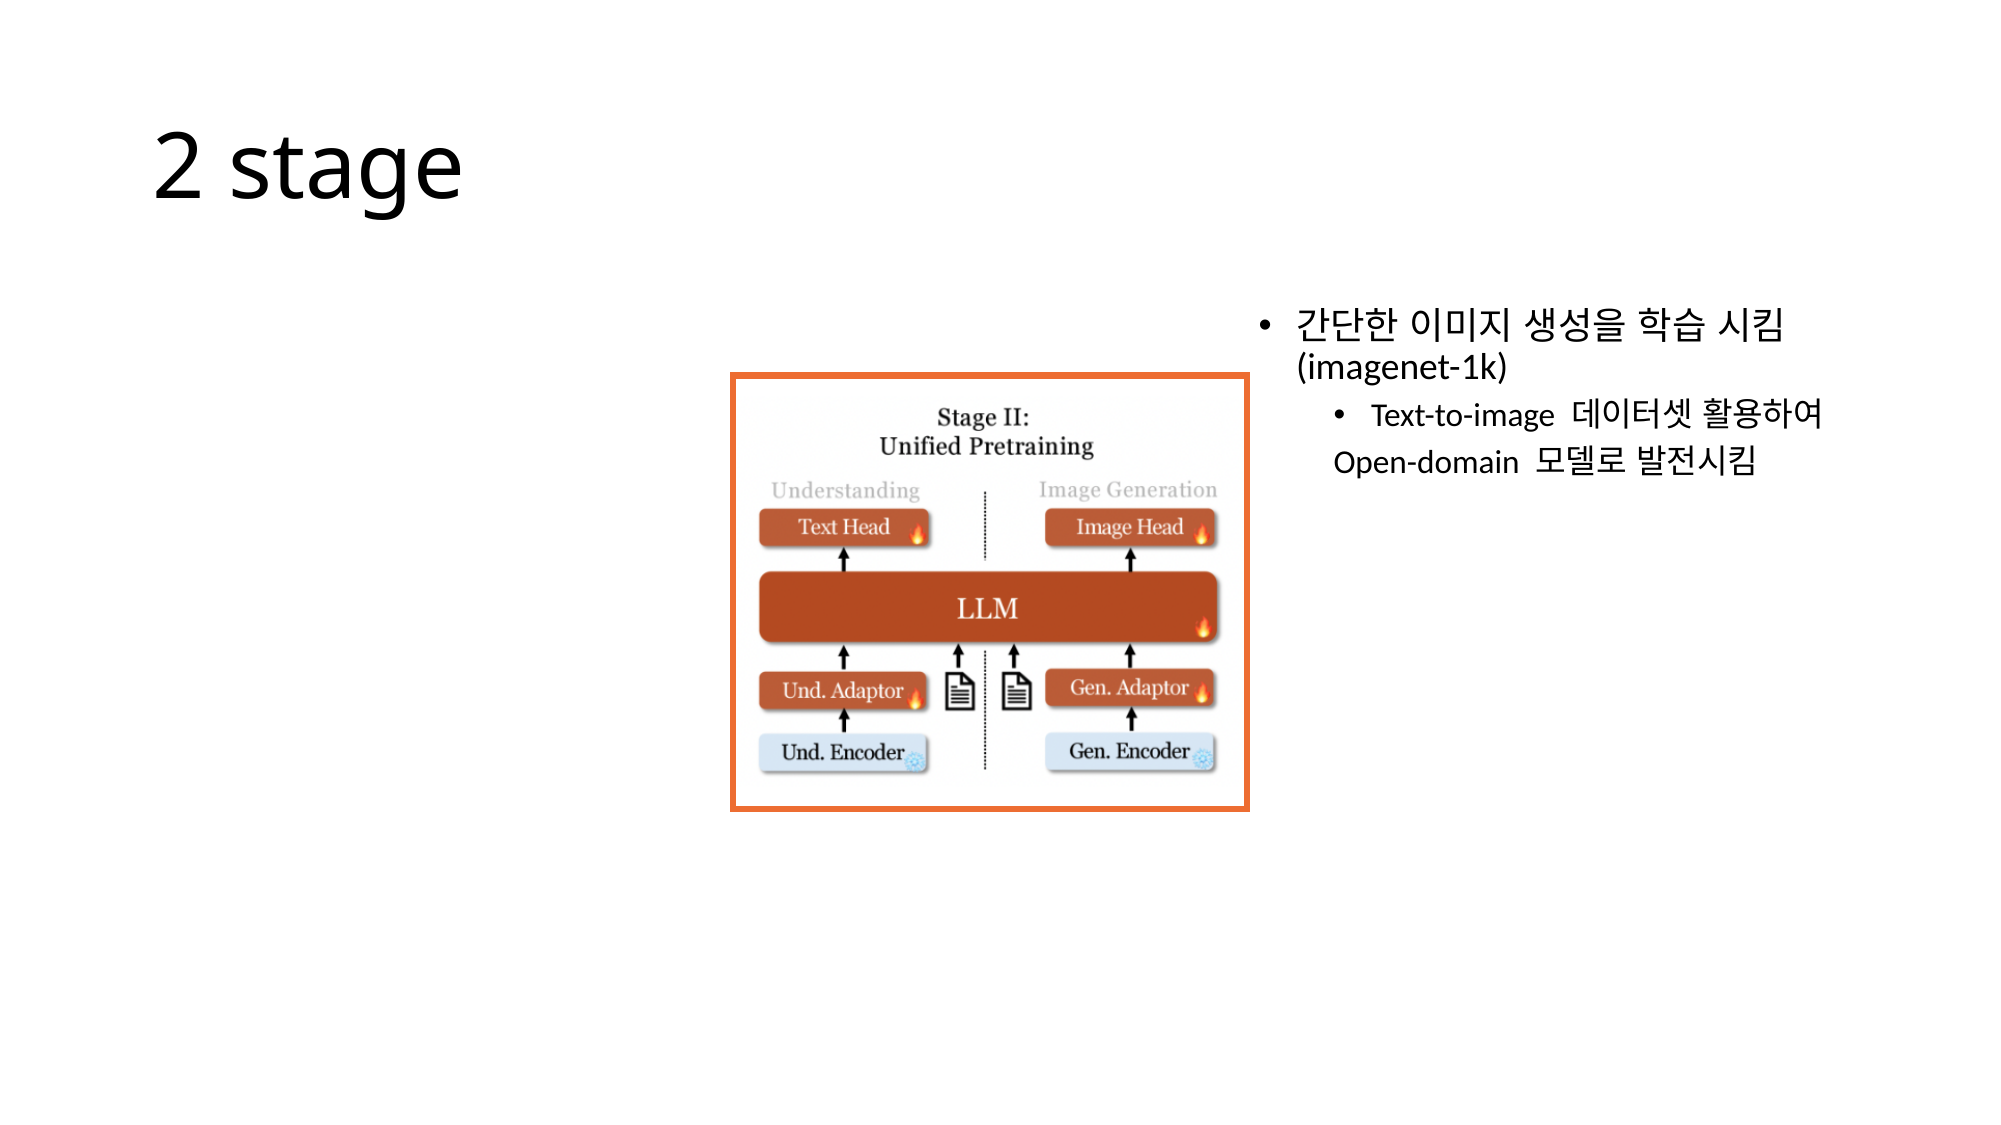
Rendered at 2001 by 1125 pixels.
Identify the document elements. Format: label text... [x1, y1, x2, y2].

list 간단한 이미지 생성을 학습 시킴 (imagenet-1k) Text-to-image 데이터셋 활용하여 Open-domain 모델로 발전시킴 [1243, 299, 1863, 1014]
picture [736, 378, 1244, 806]
title 2 stage [137, 59, 1863, 278]
